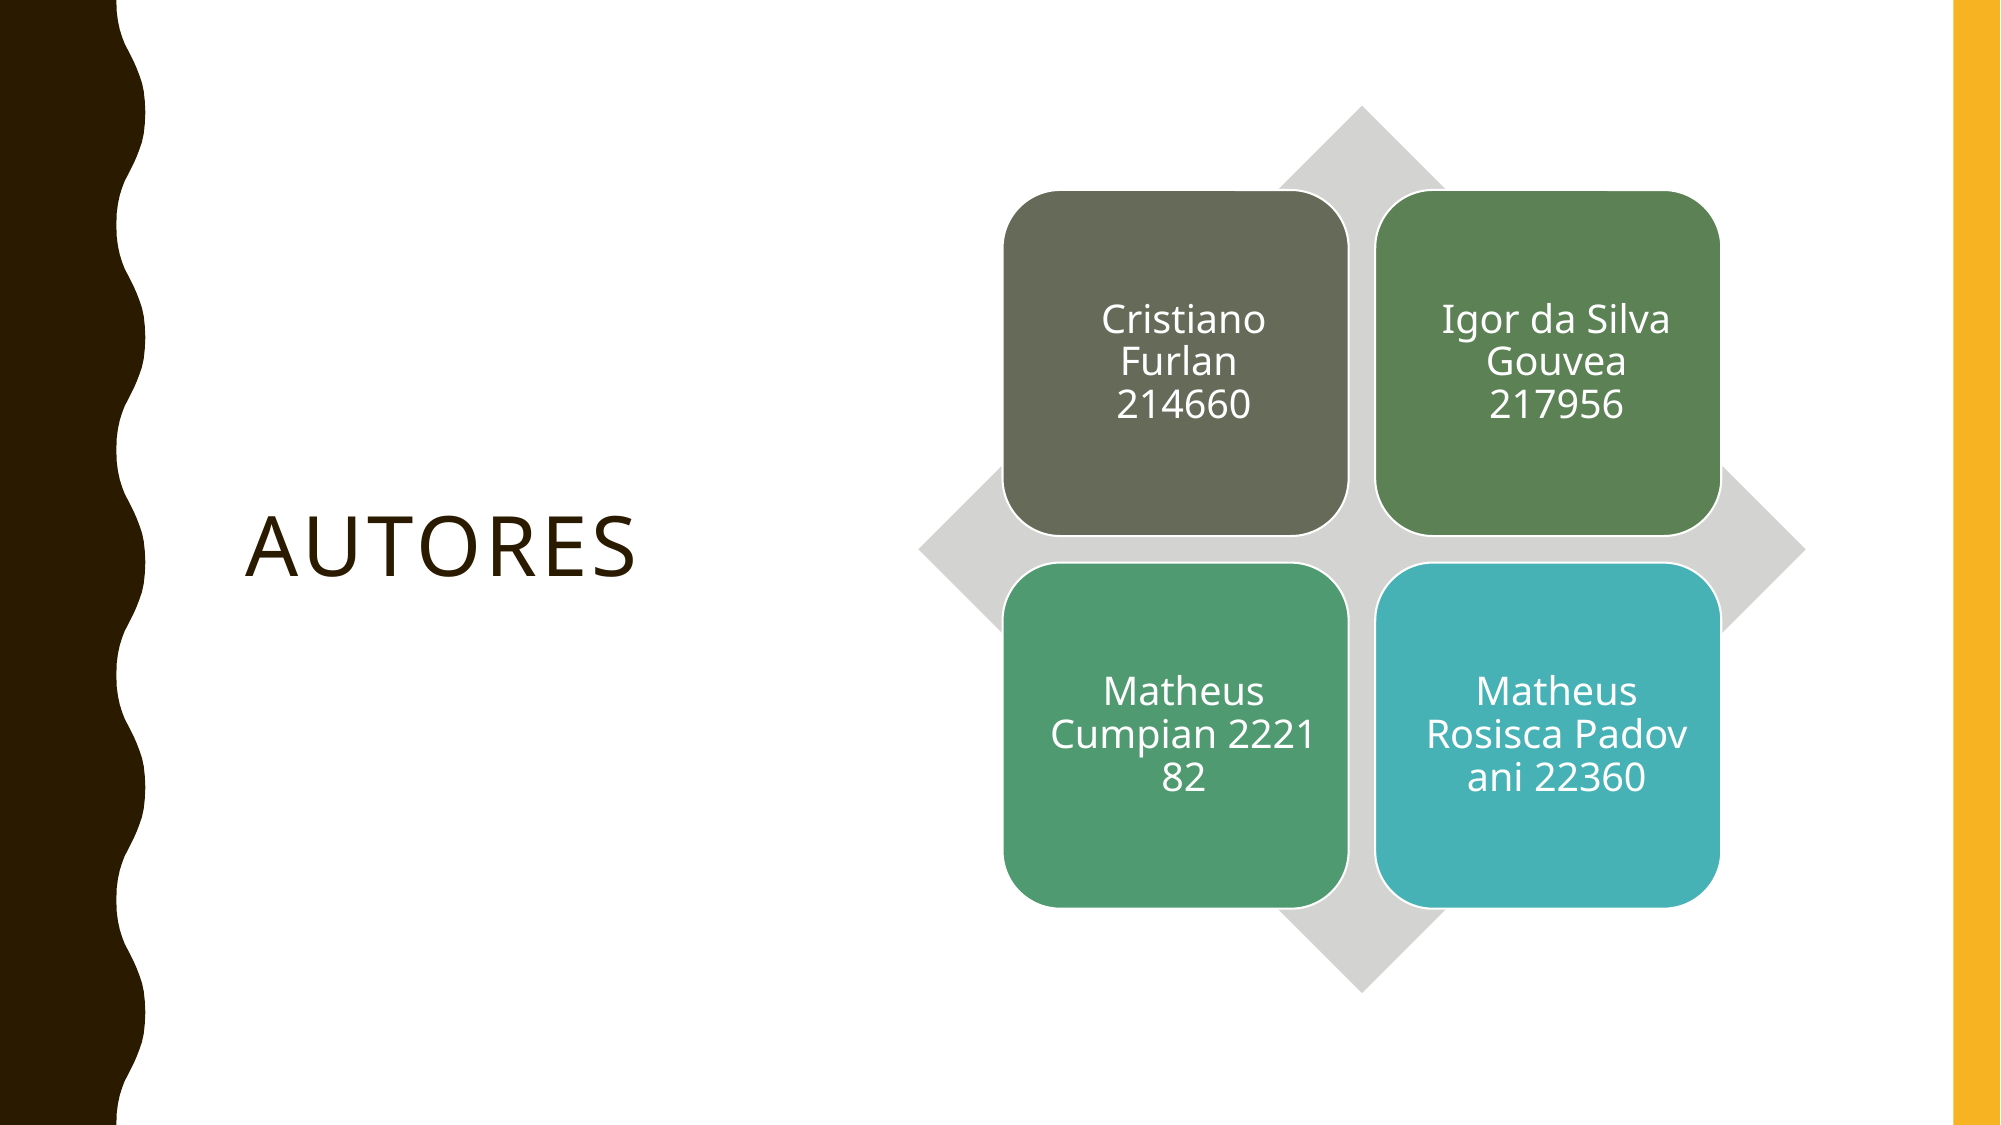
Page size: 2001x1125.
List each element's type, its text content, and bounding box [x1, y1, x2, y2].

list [848, 105, 1875, 993]
title Autores [230, 105, 786, 993]
